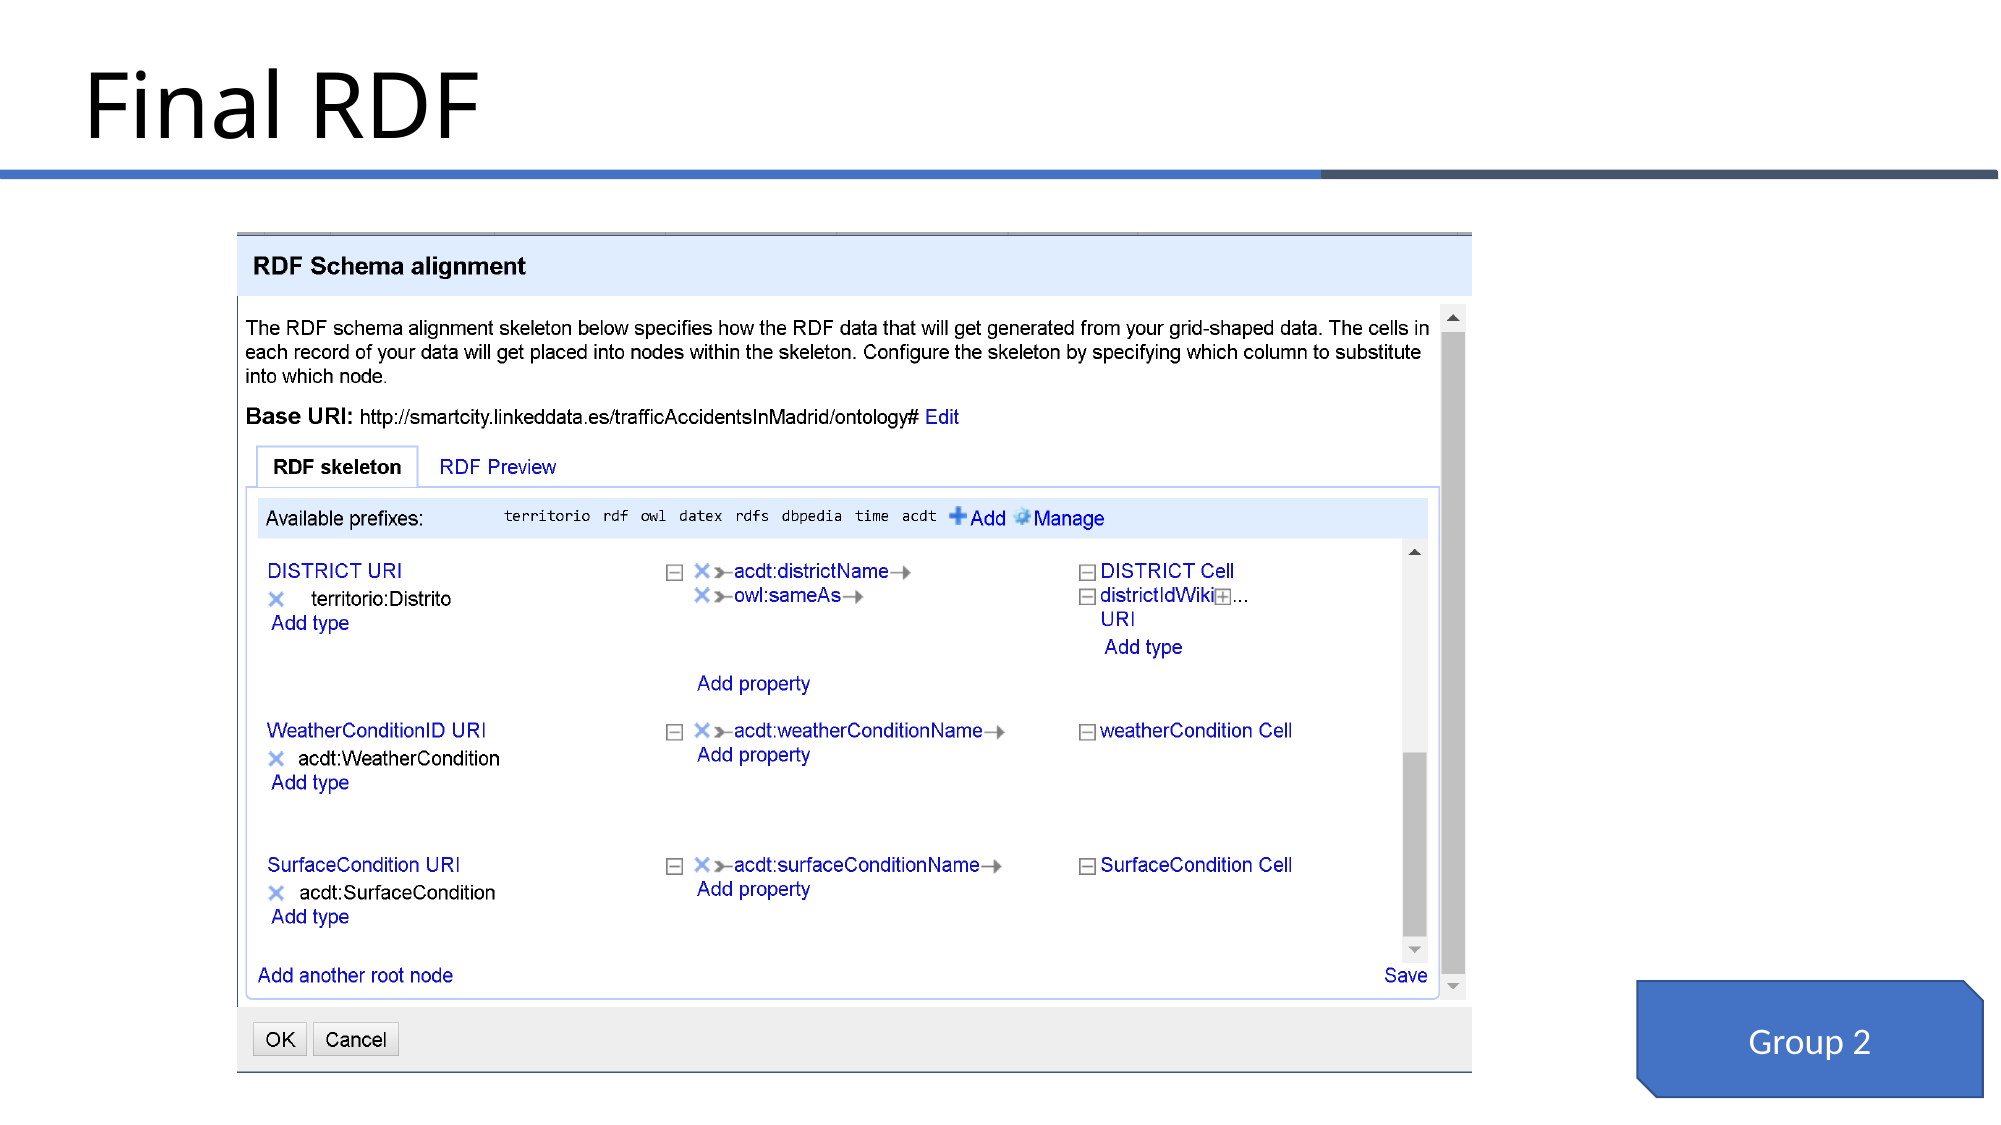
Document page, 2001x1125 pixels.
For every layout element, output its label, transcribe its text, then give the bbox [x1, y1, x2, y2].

text_box Final RDF [67, 39, 1207, 164]
picture [236, 232, 1473, 1074]
